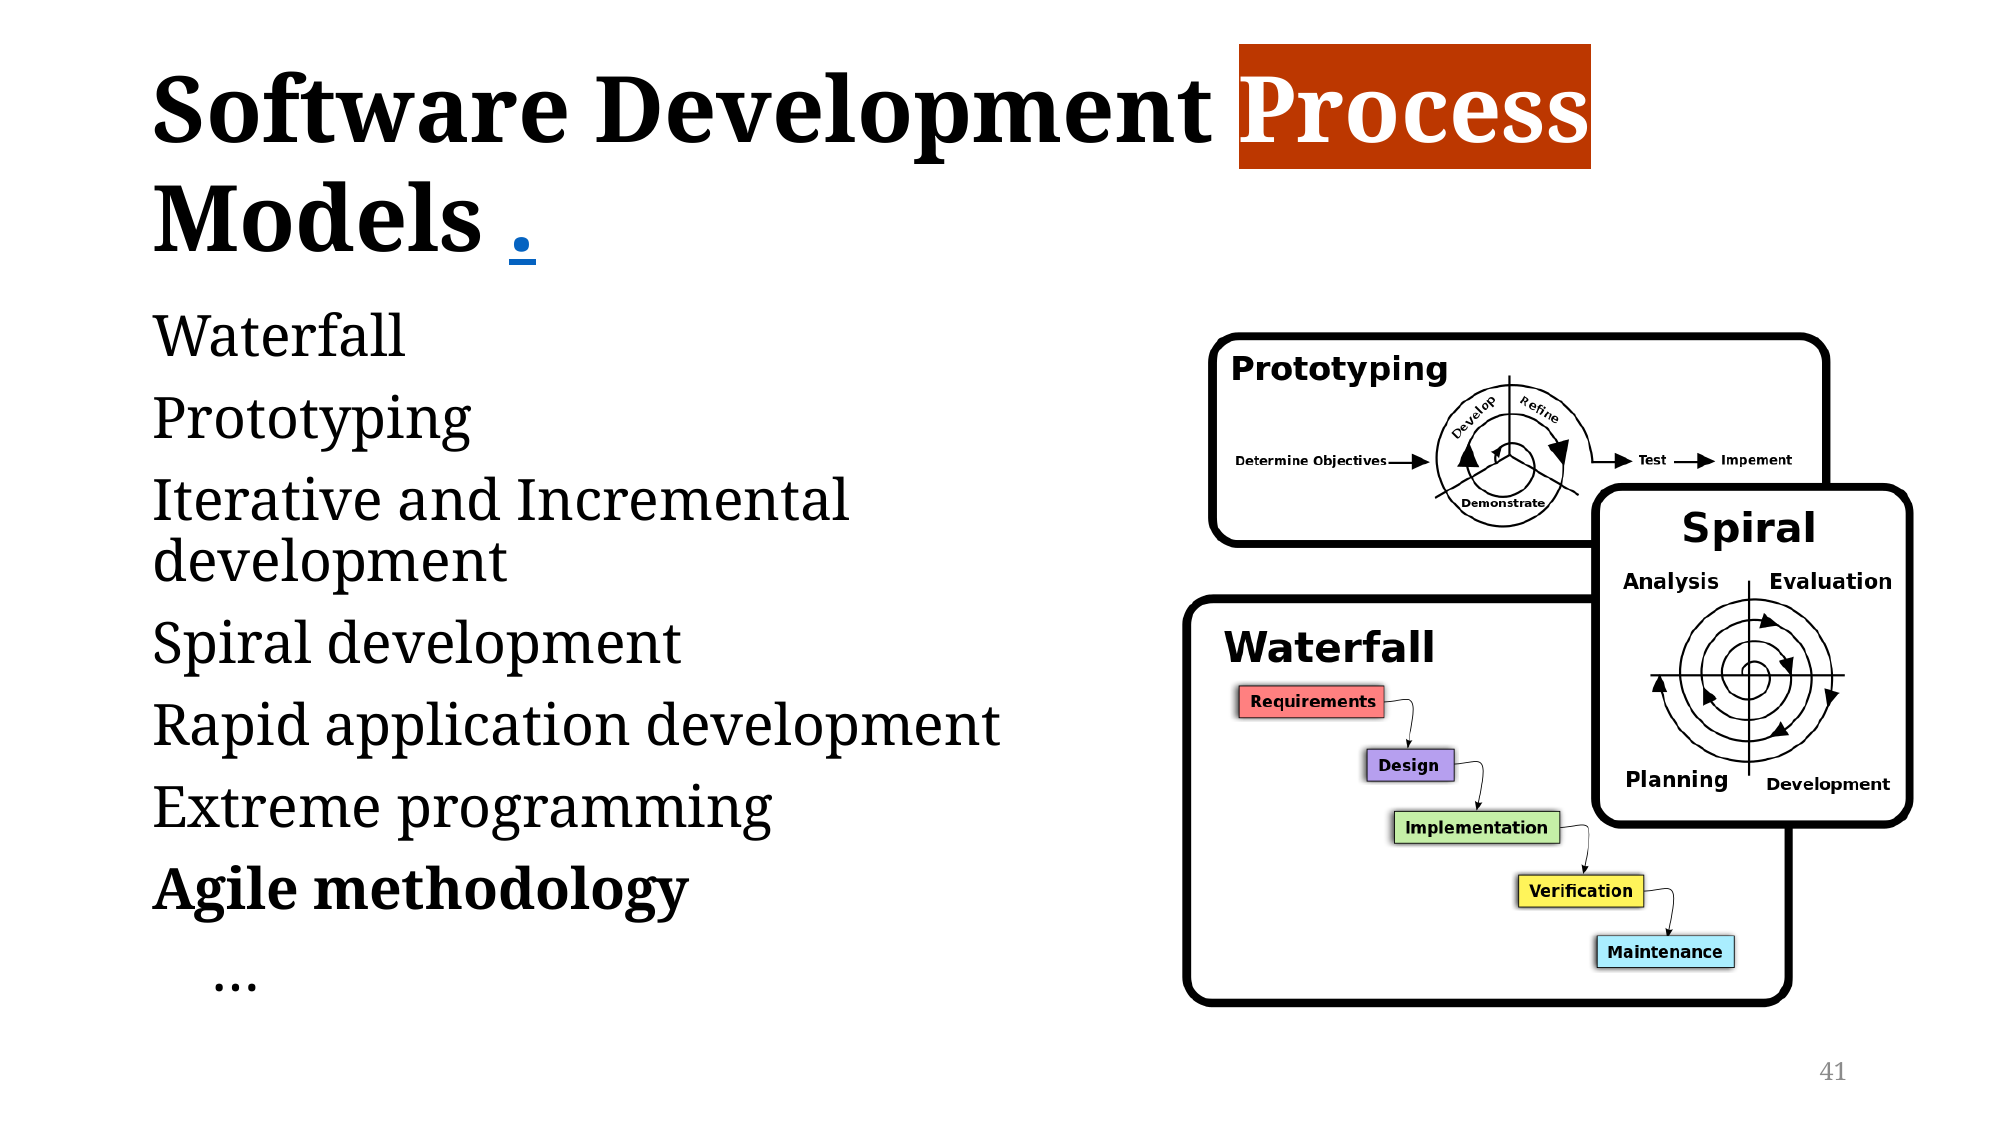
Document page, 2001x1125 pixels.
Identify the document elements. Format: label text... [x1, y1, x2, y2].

picture [1154, 299, 1933, 1037]
title Software Development Process Models . [137, 59, 1863, 278]
slide_number 41 [1412, 1042, 1863, 1103]
list Waterfall Prototyping Iterative and Incremental development Spiral development Rapid application development Extreme programming Agile methodology … [137, 299, 1107, 1014]
